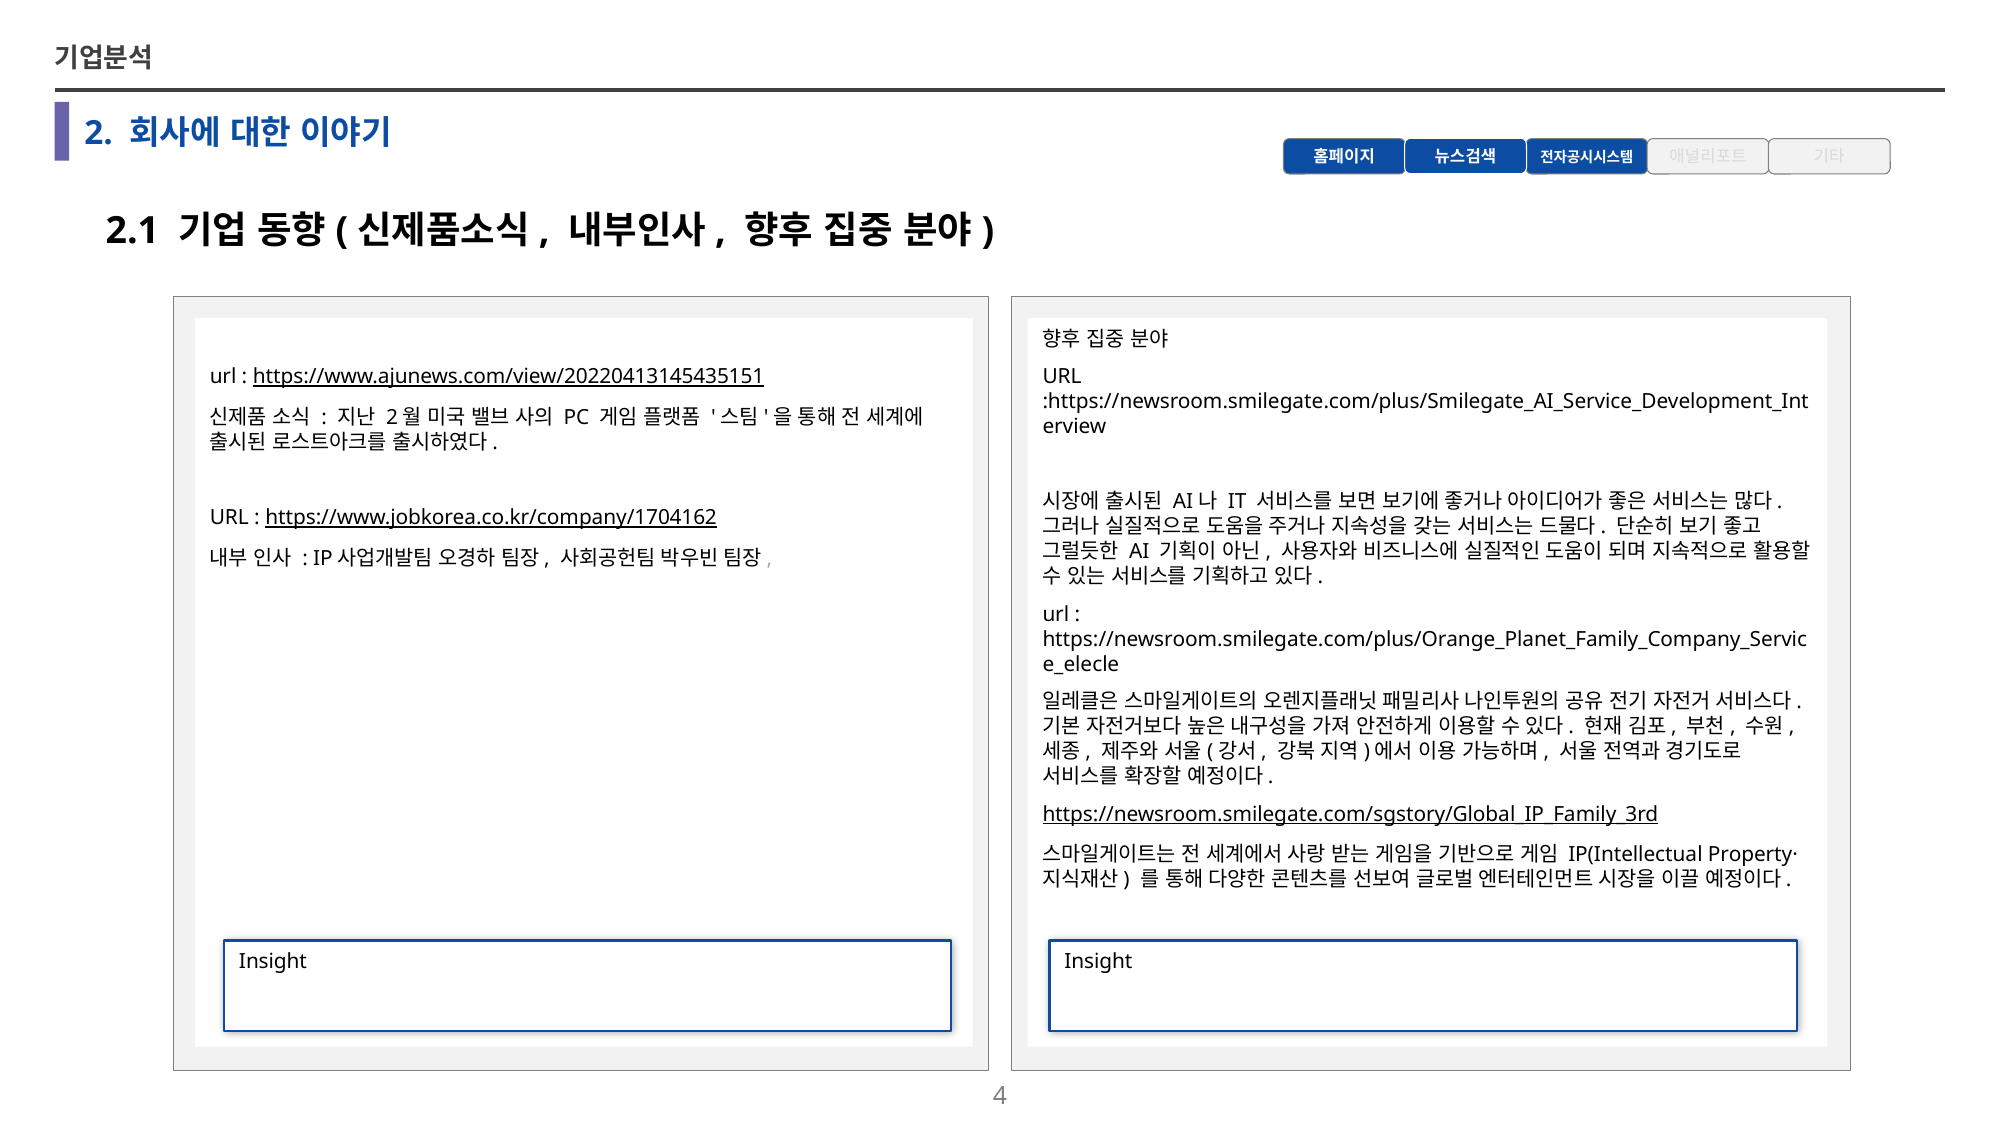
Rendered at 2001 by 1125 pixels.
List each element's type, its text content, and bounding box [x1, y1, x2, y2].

text_box url : https://www.ajunews.com/view/20220413145435151 신제품 소식 : 지난 2월 미국 밸브 사의 PC 게임 플랫폼 '스팀'을 통해 전 세계에 출시된 로스트아크를 출시하였다. URL : https://www.jobkorea.co.kr/company/1704162 내부 인사 : IP사업개발팀 오경하 팀장, 사회공헌팀 박우빈 팀장, [193, 316, 975, 1049]
text_box [1009, 294, 1853, 1072]
text_box 뉴스검색 [1402, 136, 1529, 176]
title 2. 회사에 대한 이야기 [69, 101, 1945, 161]
text_box 향후 집중 분야 URL :https://newsroom.smilegate.com/plus/Smilegate_AI_Service_Development_Interview 시장에 출시된 AI나 IT 서비스를 보면 보기에 좋거나 아이디어가 좋은 서비스는 많다. 그러나 실질적으로 도움을 주거나 지속성을 갖는 서비스는 드물다. 단순히 보기 좋고 그럴듯한 AI 기획이 아닌, 사용자와 비즈니스에 실질적인 도움이 되며 지속적으로 활용할 수 있는 서비스를 기획하고 있다. url : https://newsroom.smilegate.com/plus/Orange_Planet_Family_Company_Service_elecle 일레클은 스마일게이트의 오렌지플래닛 패밀리사 나인투원의 공유 전기 자전거 서비스다. 기본 자전거보다 높은 내구성을 가져 안전하게 이용할 수 있다. 현재 김포, 부천, 수원, 세종, 제주와 서울(강서, 강북 지역)에서 이용 가능하며, 서울 전역과 경기도로 서비스를 확장할 예정이다. https://newsroom.smilegate.com/sgstory/Global_IP_Family_3rd 스마일게이트는 전 세계에서 사랑 받는 게임을 기반으로 게임 IP(Intellectual Property·지식재산) 를 통해 다양한 콘텐츠를 선보여 글로벌 엔터테인먼트 시장을 이끌 예정이다. [1026, 316, 1829, 1049]
text_box 홈페이지 [1281, 136, 1405, 177]
text_box Insight [1047, 938, 1799, 1033]
text_box 애널리포트 [1645, 136, 1769, 177]
text_box 전자공시시스템 [1526, 136, 1647, 177]
list 기업분석 [55, 33, 1626, 81]
text_box [171, 294, 991, 1072]
text_box Insight [222, 938, 953, 1033]
text_box 기타 [1766, 136, 1893, 177]
text_box 2.1 기업 동향(신제품소식, 내부인사, 향후 집중 분야) [89, 185, 1030, 272]
